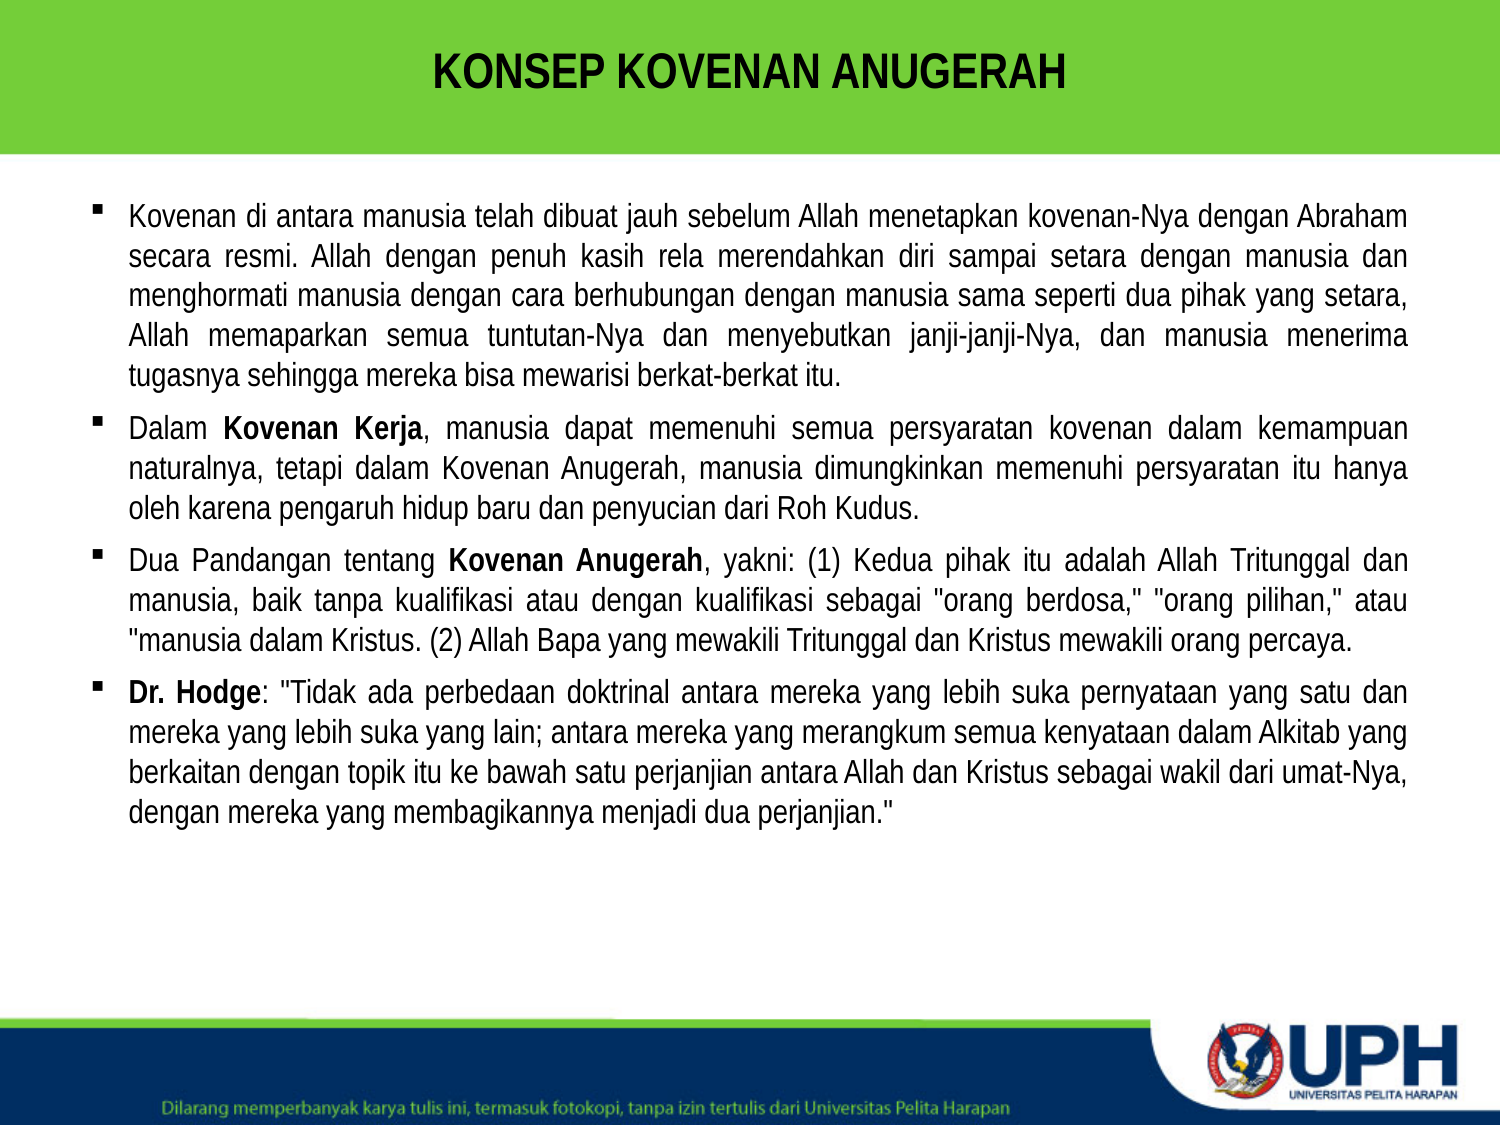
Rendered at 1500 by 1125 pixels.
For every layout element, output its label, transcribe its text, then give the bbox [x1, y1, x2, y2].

list Kovenan di antara manusia telah dibuat jauh sebelum Allah menetapkan kovenan-Nya dengan Abraham secara resmi. Allah dengan penuh kasih rela merendahkan diri sampai setara dengan manusia dan menghormati manusia dengan cara berhubungan dengan manusia sama seperti dua pihak yang setara, Allah memaparkan semua tuntutan-Nya dan menyebutkan janji-janji-Nya, dan manusia menerima tugasnya sehingga mereka bisa mewarisi berkat-berkat itu. Dalam Kovenan Kerja, manusia dapat memenuhi semua persyaratan kovenan dalam kemampuan naturalnya, tetapi dalam Kovenan Anugerah, manusia dimungkinkan memenuhi persyaratan itu hanya oleh karena pengaruh hidup baru dan penyucian dari Roh Kudus. Dua Pandangan tentang Kovenan Anugerah, yakni: (1) Kedua pihak itu adalah Allah Tritunggal dan manusia, baik tanpa kualifikasi atau dengan kualifikasi sebagai "orang berdosa," "orang pilihan," atau "manusia dalam Kristus. (2) Allah Bapa yang mewakili Tritunggal dan Kristus mewakili orang percaya. Dr. Hodge: "Tidak ada perbedaan doktrinal antara mereka yang lebih suka pernyataan yang satu dan mereka yang lebih suka yang lain; antara mereka yang merangkum semua kenyataan dalam Alkitab yang berkaitan dengan topik itu ke bawah satu perjanjian antara Allah dan Kristus sebagai wakil dari umat-Nya, dengan mereka yang membagikannya menjadi dua perjanjian." [75, 186, 1425, 988]
picture [0, 149, 1500, 1125]
title KONSEP KOVENAN ANUGERAH [0, 0, 1500, 149]
